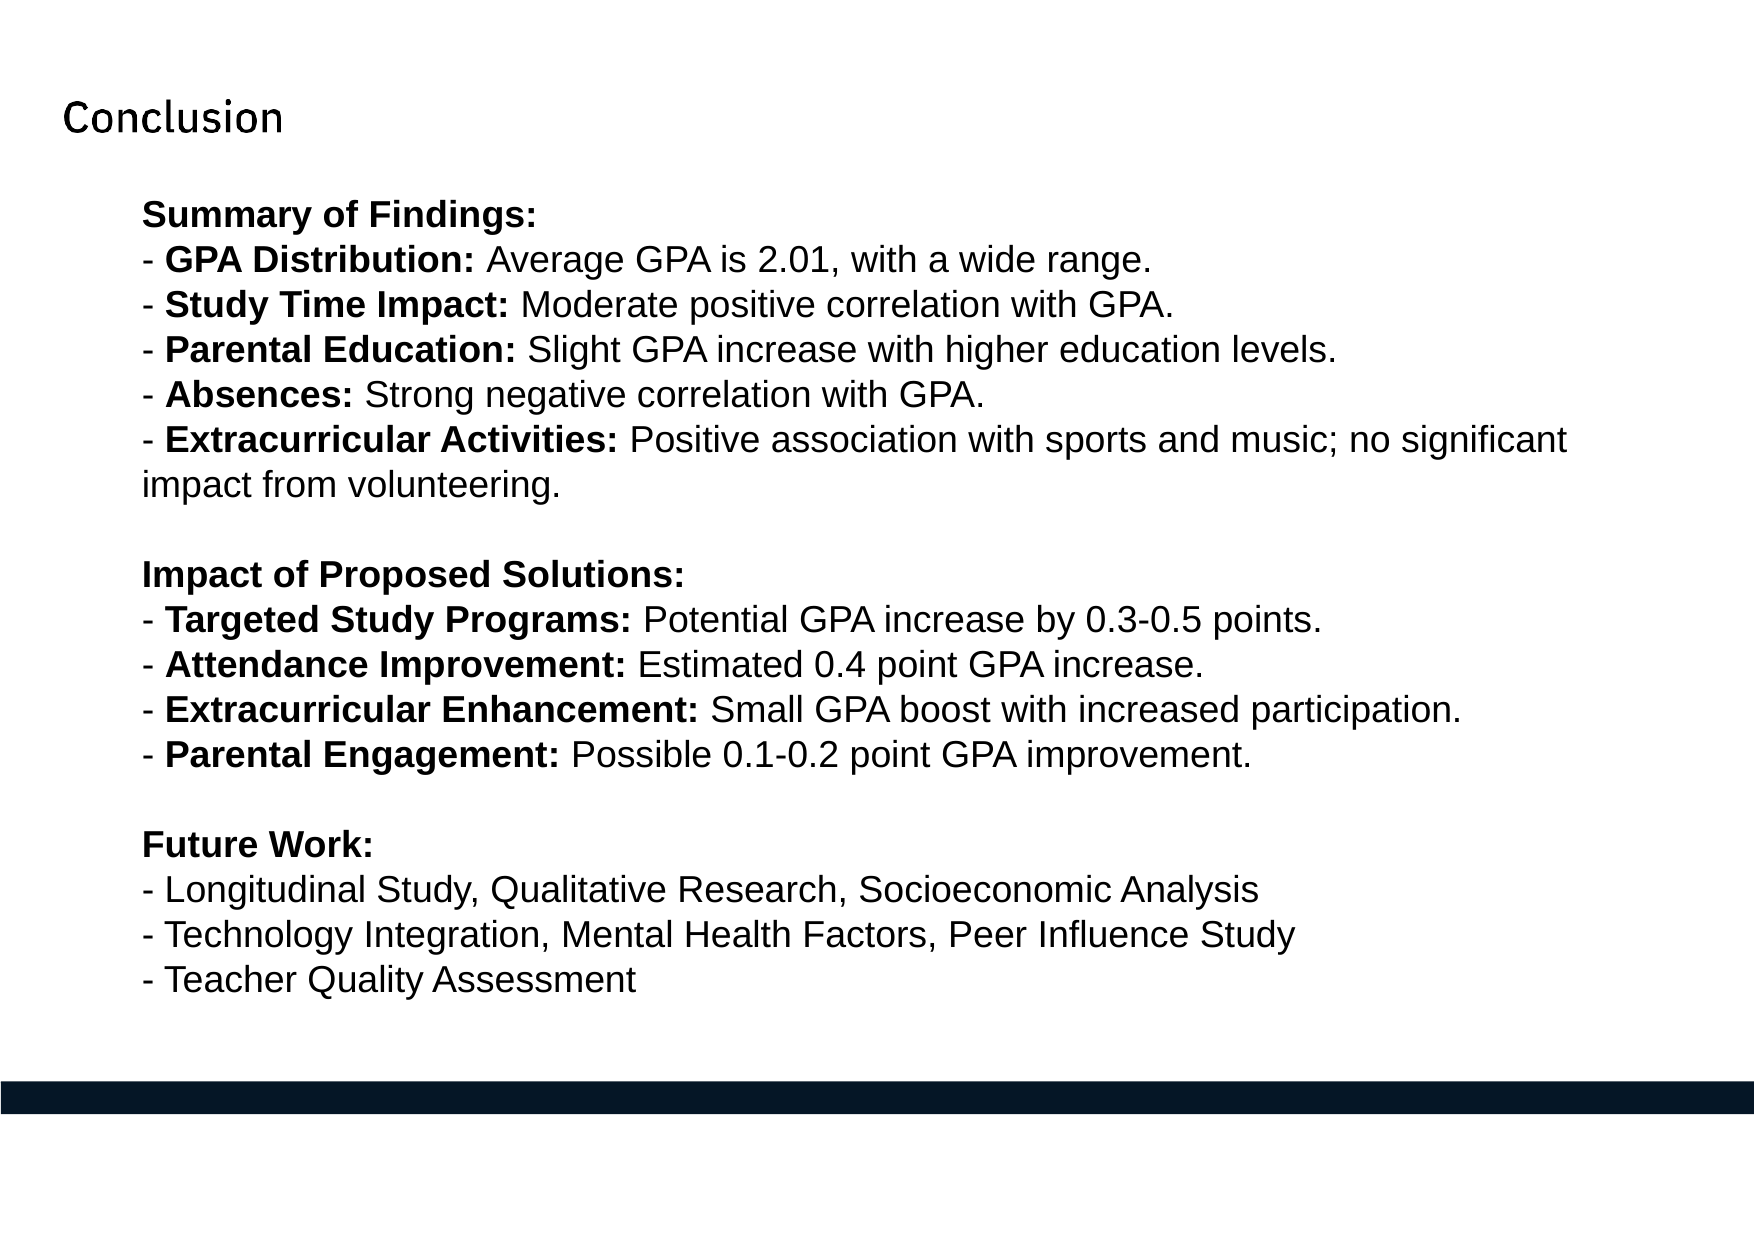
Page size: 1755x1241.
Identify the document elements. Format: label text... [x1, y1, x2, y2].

picture [64, 98, 282, 133]
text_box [0, 1081, 1755, 1115]
text_box Summary of Findings: - GPA Distribution: Average GPA is 2.01, with a wide range. - Study Time Impact: Moderate positive correlation with GPA. - Parental Education: Slight GPA increase with higher education levels. - Absences: Strong negative correlation with GPA. - Extracurricular Activities: Positive association with sports and music; no significant impact from volunteering. Impact of Proposed Solutions: - Targeted Study Programs: Potential GPA increase by 0.3-0.5 points. - Attendance Improvement: Estimated 0.4 point GPA increase. - Extracurricular Enhancement: Small GPA boost with increased participation. - Parental Engagement: Possible 0.1-0.2 point GPA improvement. Future Work: - Longitudinal Study, Qualitative Research, Socioeconomic Analysis - Technology Integration, Mental Health Factors, Peer Influence Study - Teacher Quality Assessment [127, 182, 1590, 1007]
